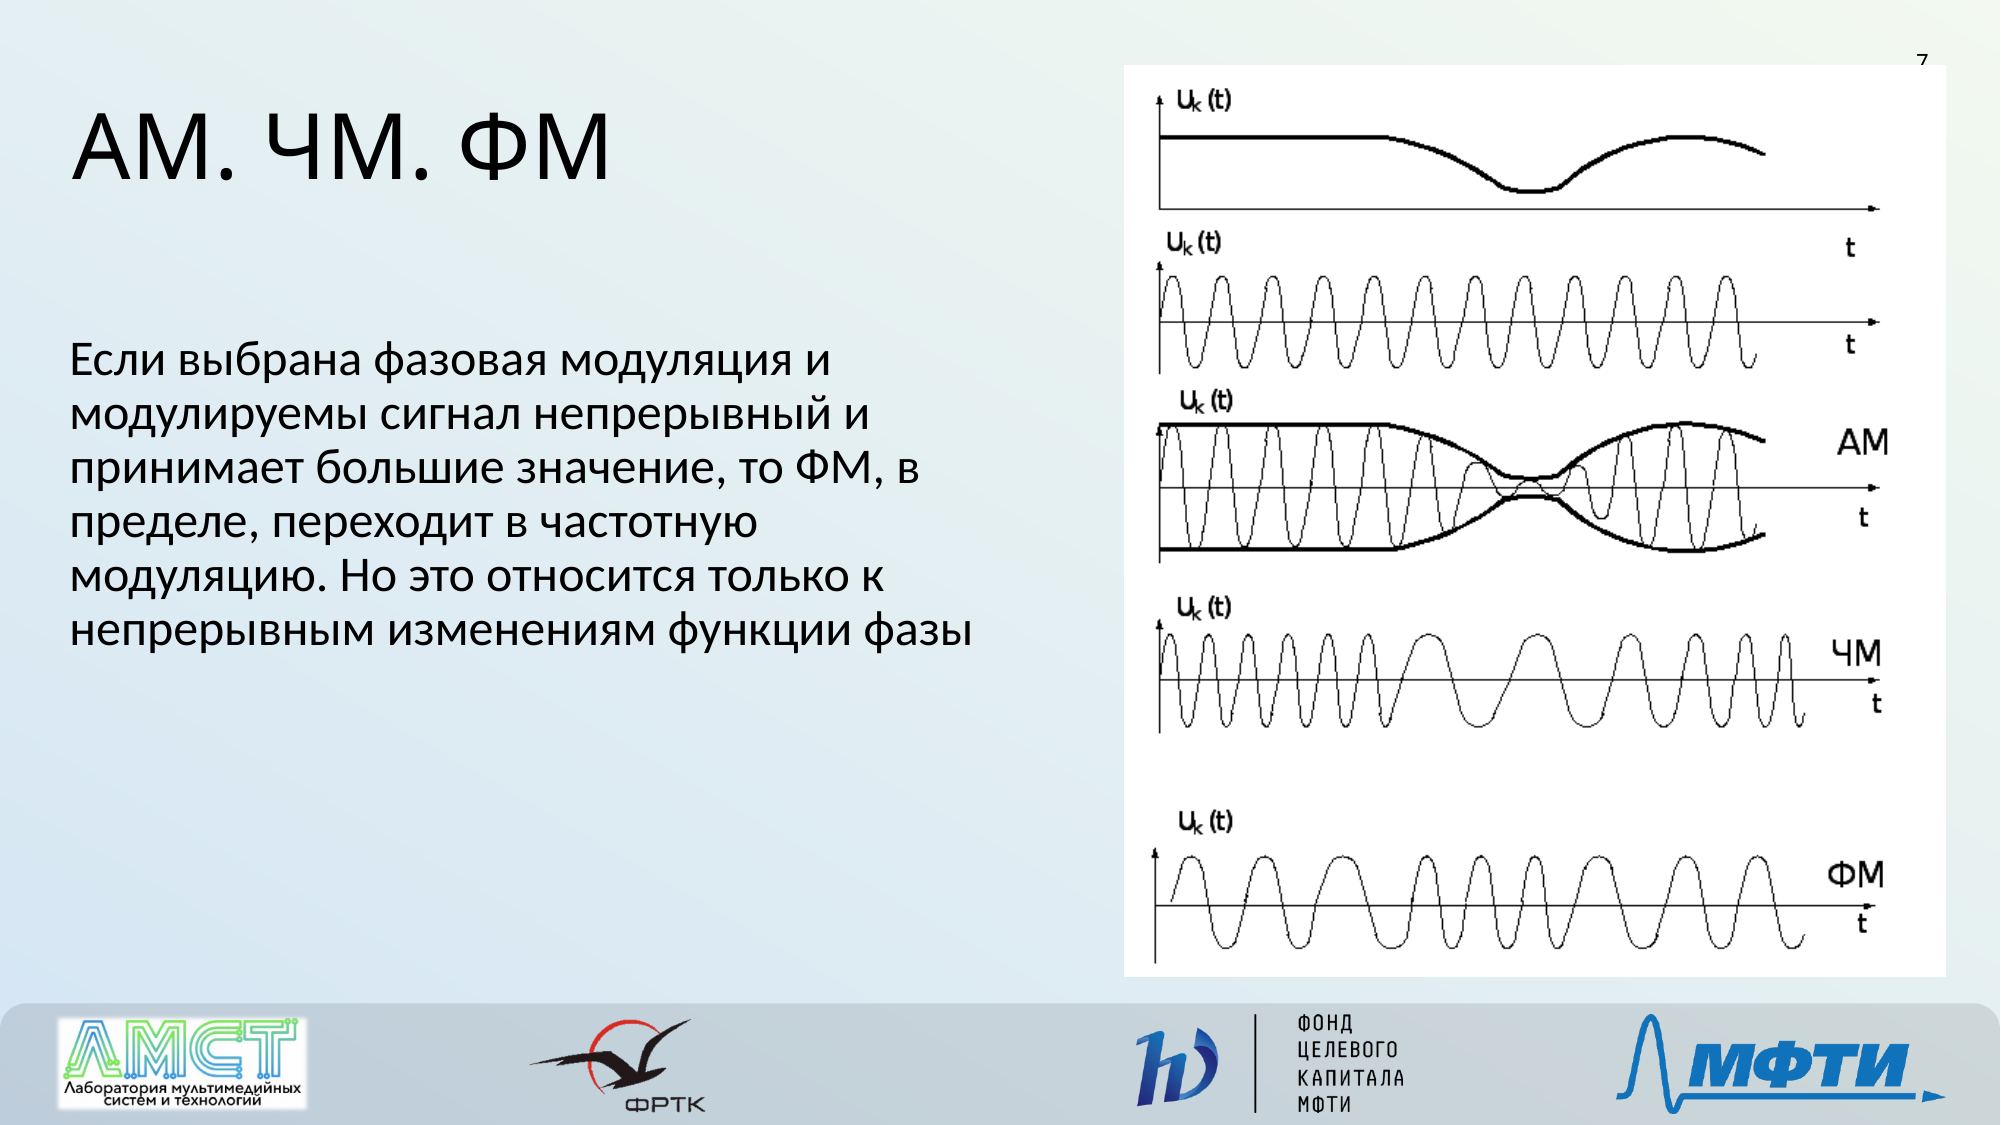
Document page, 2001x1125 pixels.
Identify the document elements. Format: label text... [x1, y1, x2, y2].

picture [1616, 1014, 1946, 1114]
picture [1136, 1014, 1403, 1113]
picture [60, 1020, 304, 1107]
list Если выбрана фазовая модуляция и модулируемы сигнал непрерывный и принимает большие значение, то ФМ, в пределе, переходит в частотную модуляцию. Но это относится только к непрерывным изменениям функции фазы [54, 324, 1014, 861]
slide_number 7 [1493, 30, 1944, 65]
title АМ. ЧМ. ФМ [57, 91, 1124, 209]
picture [1124, 65, 1946, 977]
picture [523, 1015, 714, 1113]
